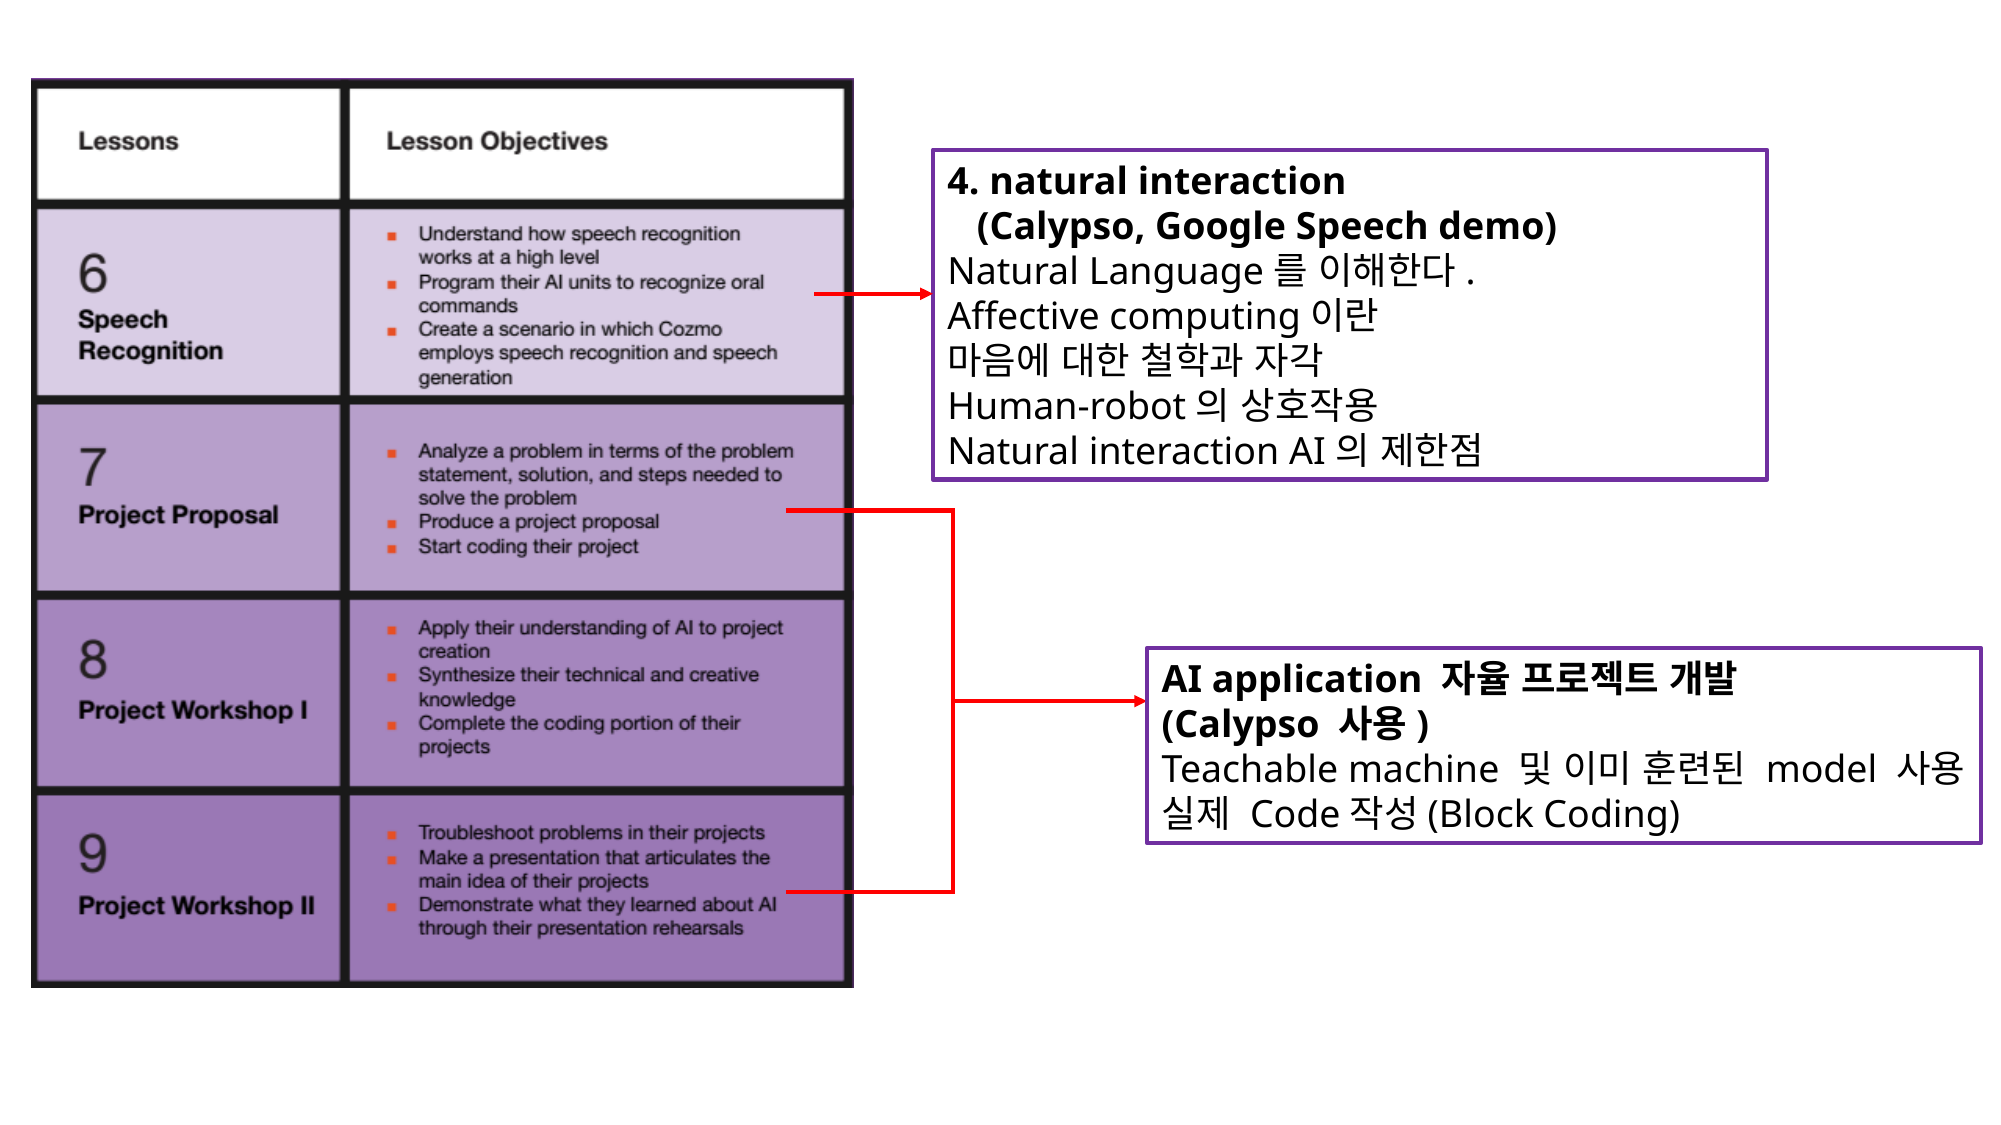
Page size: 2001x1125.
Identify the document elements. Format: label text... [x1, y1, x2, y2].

text_box AI application 자율 프로젝트 개발 (Calypso 사용) Teachable machine 및 이미 훈련된 model 사용 실제 Code작성(Block Coding) [1146, 648, 1982, 843]
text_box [785, 510, 1121, 701]
text_box 4. natural interaction (Calypso, Google Speech demo) Natural Language를 이해한다. Affective computing이란 마음에 대한 철학과 자각 Human-robot의 상호작용 Natural interaction AI의 제한점 [932, 149, 1768, 480]
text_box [785, 701, 1121, 892]
picture [31, 78, 854, 988]
